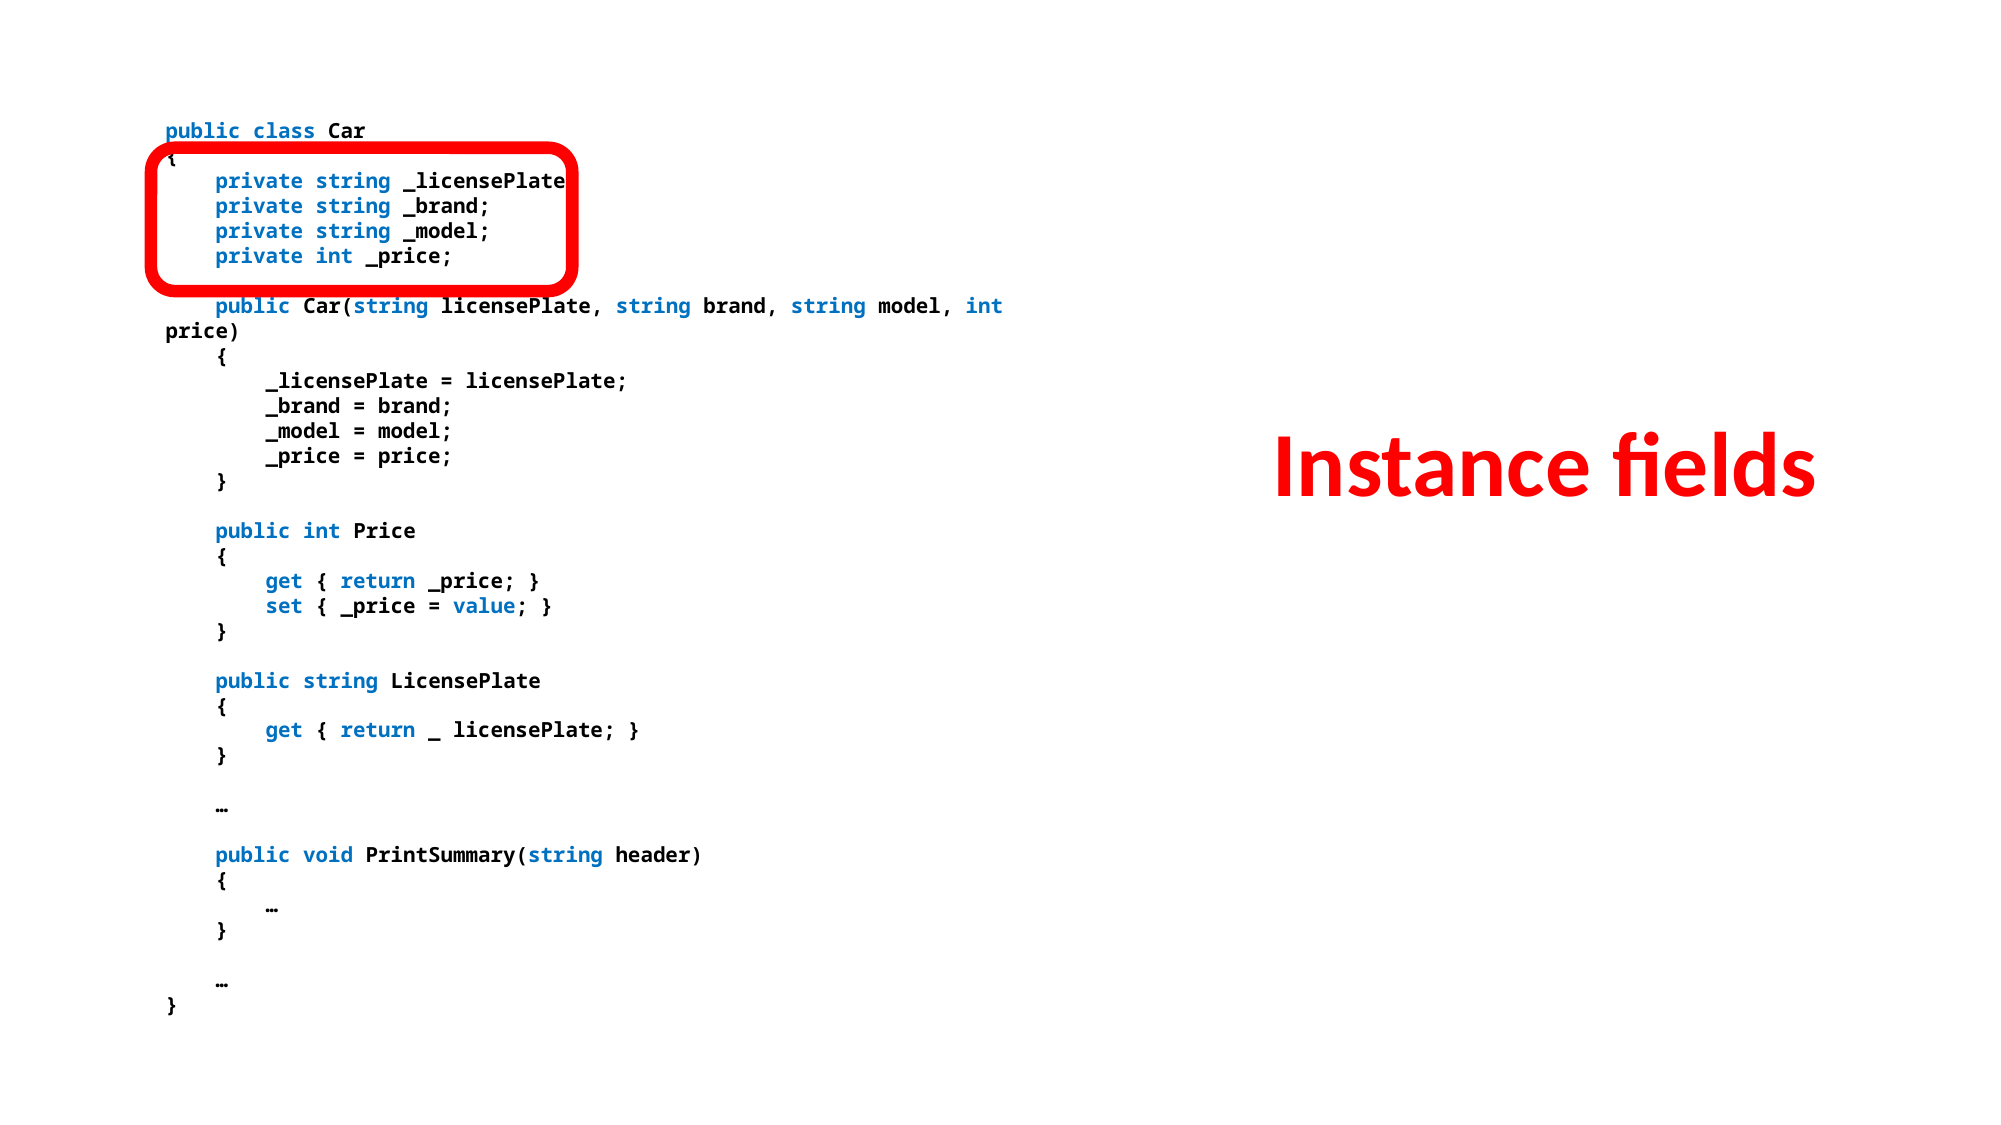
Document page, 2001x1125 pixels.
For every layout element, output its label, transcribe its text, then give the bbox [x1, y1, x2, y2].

text_box Instance fields [1257, 397, 1833, 523]
text_box public class Car { private string _licensePlate; private string _brand; private string _model; private int _price; public Car(string licensePlate, string brand, string model, int price) { _licensePlate = licensePlate; _brand = brand; _model = model; _price = price; } public int Price { get { return _price; } set { _price = value; } } public string LicensePlate { get { return _ licensePlate; } } … public void PrintSummary(string header) { … } … } [150, 110, 1087, 1025]
text_box [149, 146, 574, 293]
